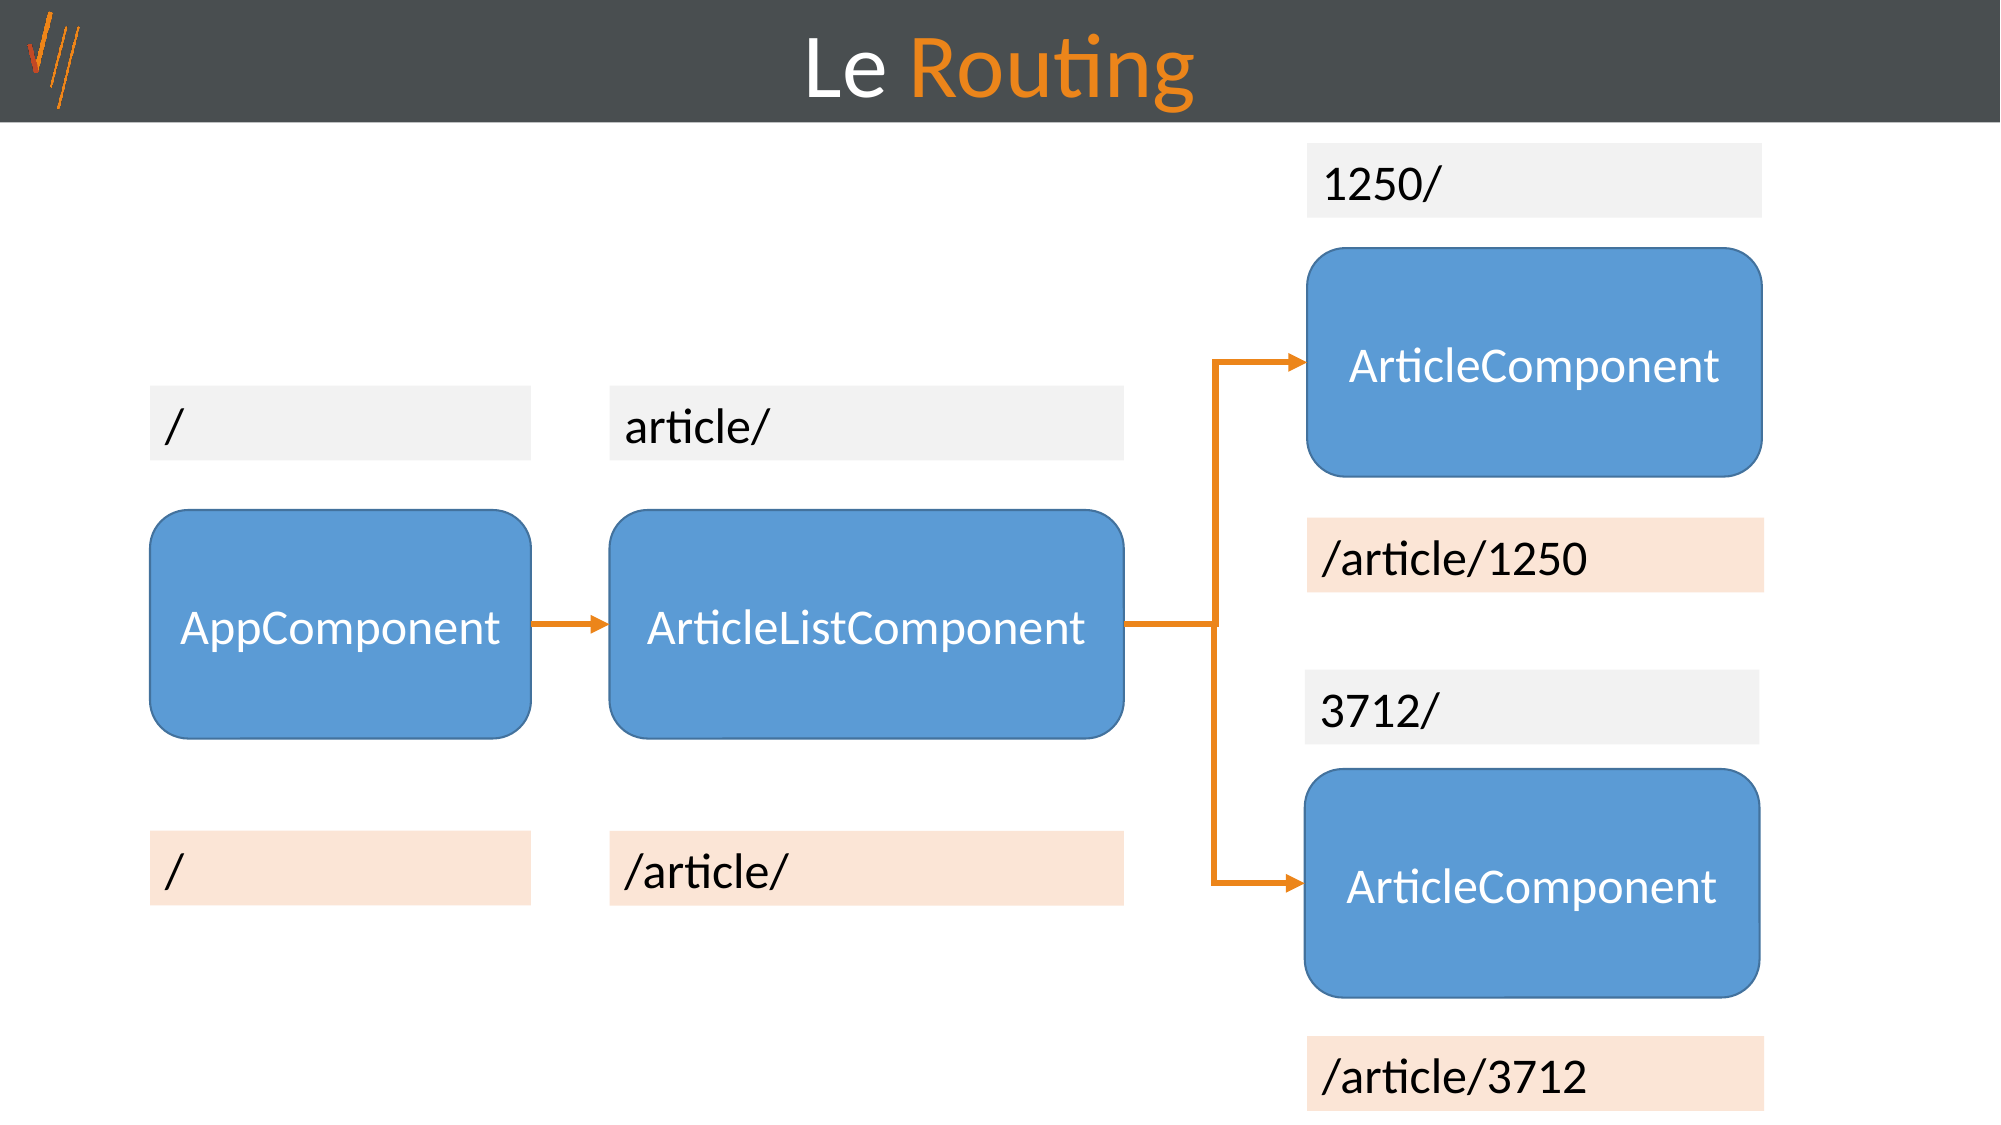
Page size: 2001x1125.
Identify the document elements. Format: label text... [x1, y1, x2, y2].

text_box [1123, 625, 1305, 884]
text_box article/ [609, 385, 1123, 461]
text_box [1123, 362, 1308, 625]
text_box /article/3712 [1307, 1036, 1765, 1111]
text_box AppComponent [148, 508, 532, 740]
text_box /article/1250 [1308, 517, 1765, 593]
text_box ArticleComponent [1303, 767, 1761, 999]
picture [0, 6, 109, 116]
text_box Le Routing [0, 0, 2000, 123]
text_box 1250/ [1307, 143, 1762, 218]
text_box / [150, 385, 531, 461]
text_box ArticleComponent [1306, 247, 1763, 478]
text_box ArticleListComponent [608, 508, 1123, 740]
text_box / [150, 830, 531, 906]
text_box /article/ [609, 830, 1124, 906]
text_box 3712/ [1305, 669, 1760, 745]
